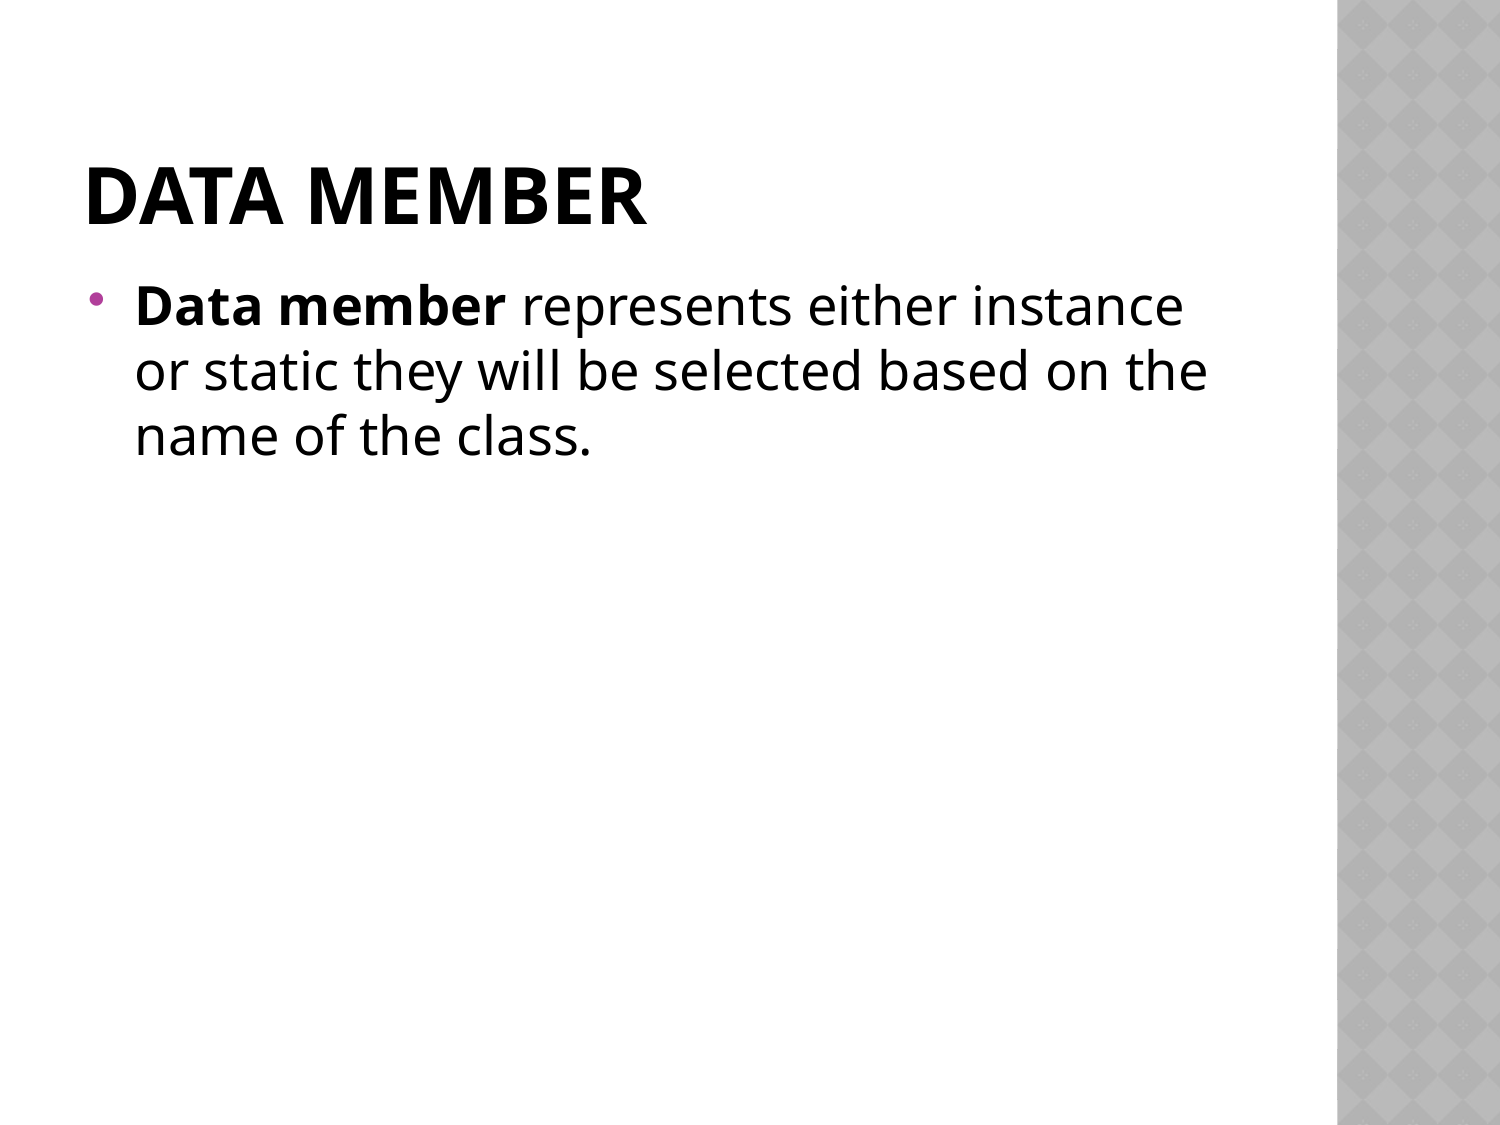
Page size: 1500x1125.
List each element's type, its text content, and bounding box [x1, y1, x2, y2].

title Data member [75, 52, 1263, 240]
list Data member represents either instance or static they will be selected based on the name of the class. [75, 264, 1263, 1059]
